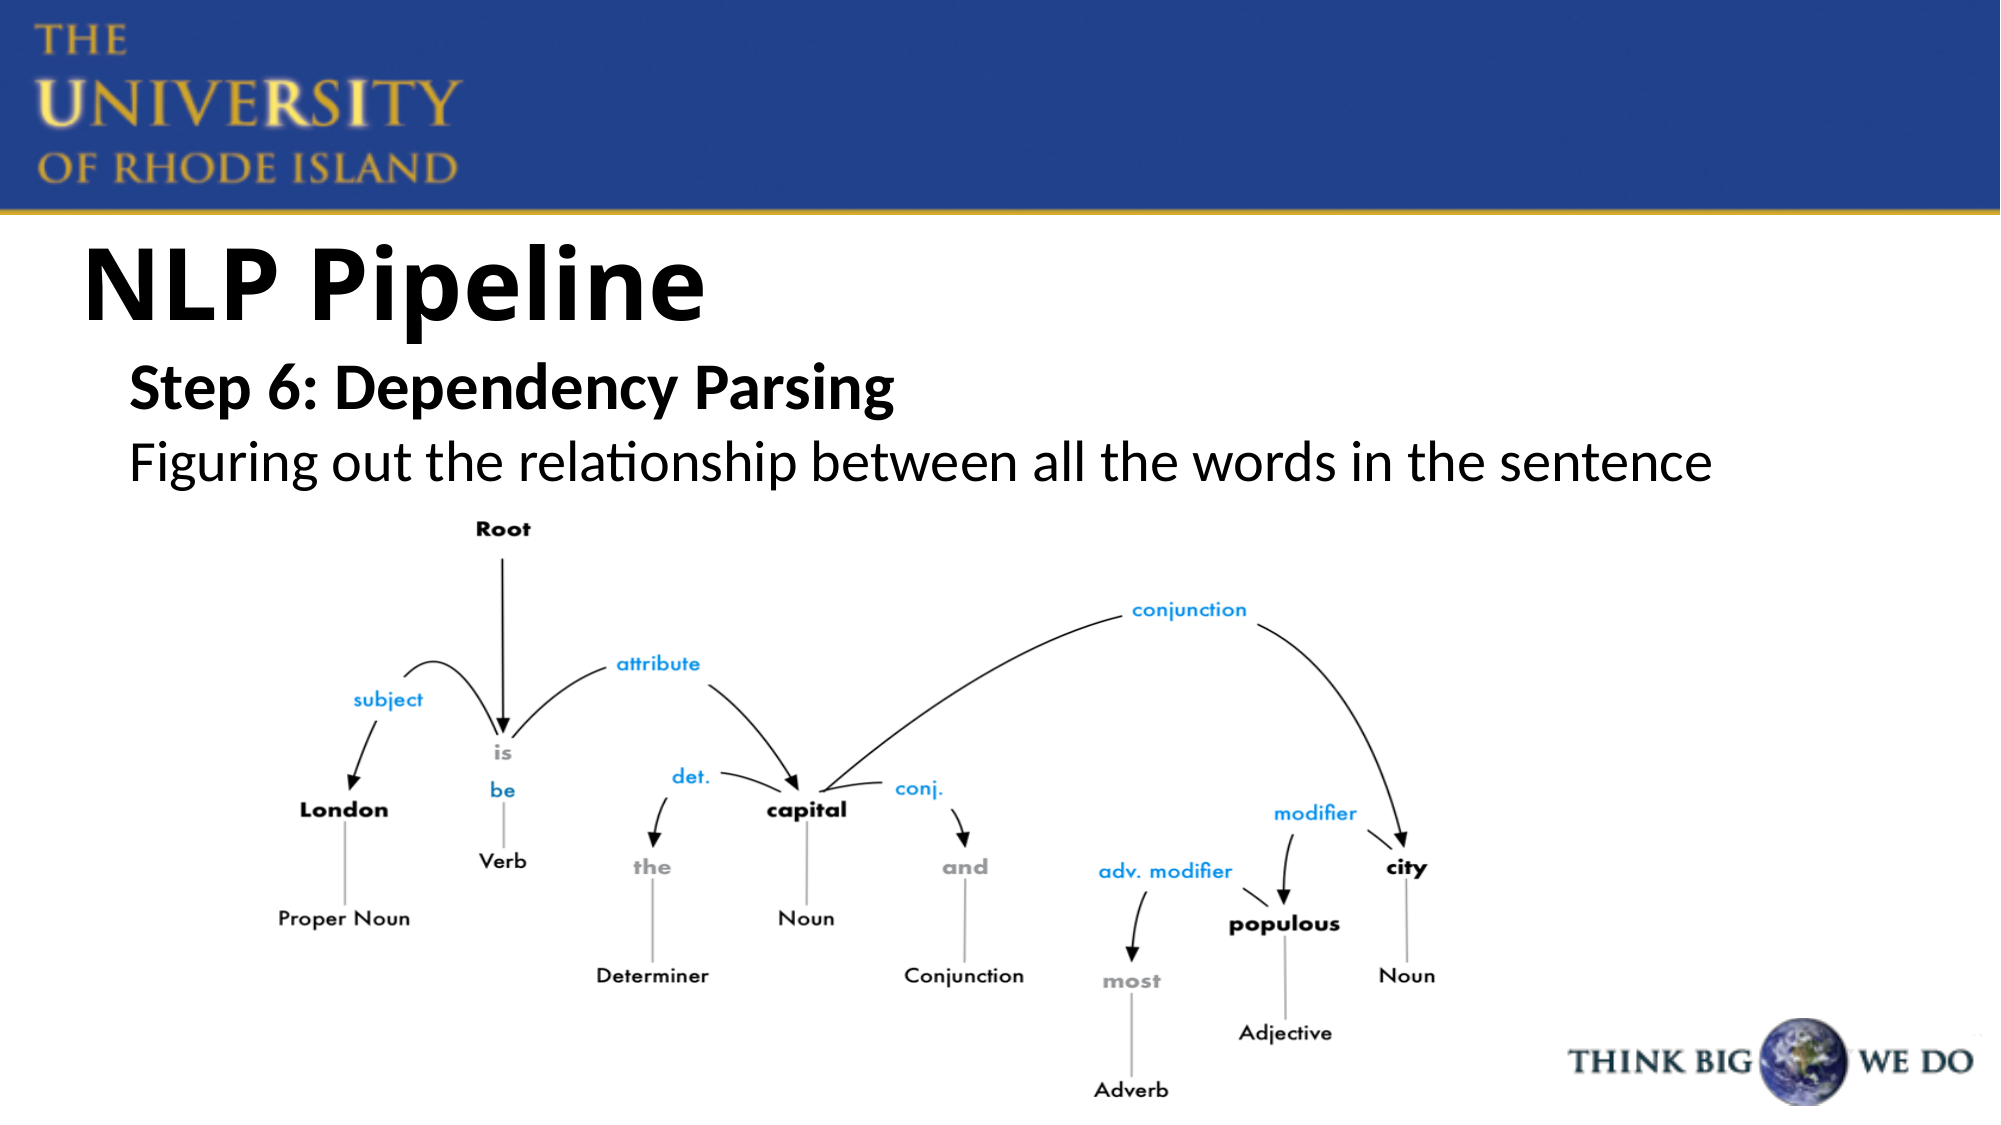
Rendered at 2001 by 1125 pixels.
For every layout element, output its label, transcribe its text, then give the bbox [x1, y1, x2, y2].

picture [1566, 1018, 1982, 1106]
picture [277, 510, 1438, 1106]
title NLP Pipeline [65, 215, 1892, 350]
text_box Step 6: Dependency Parsing Figuring out the relationship between all the words in the sentence [114, 350, 1842, 500]
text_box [0, 0, 2000, 215]
